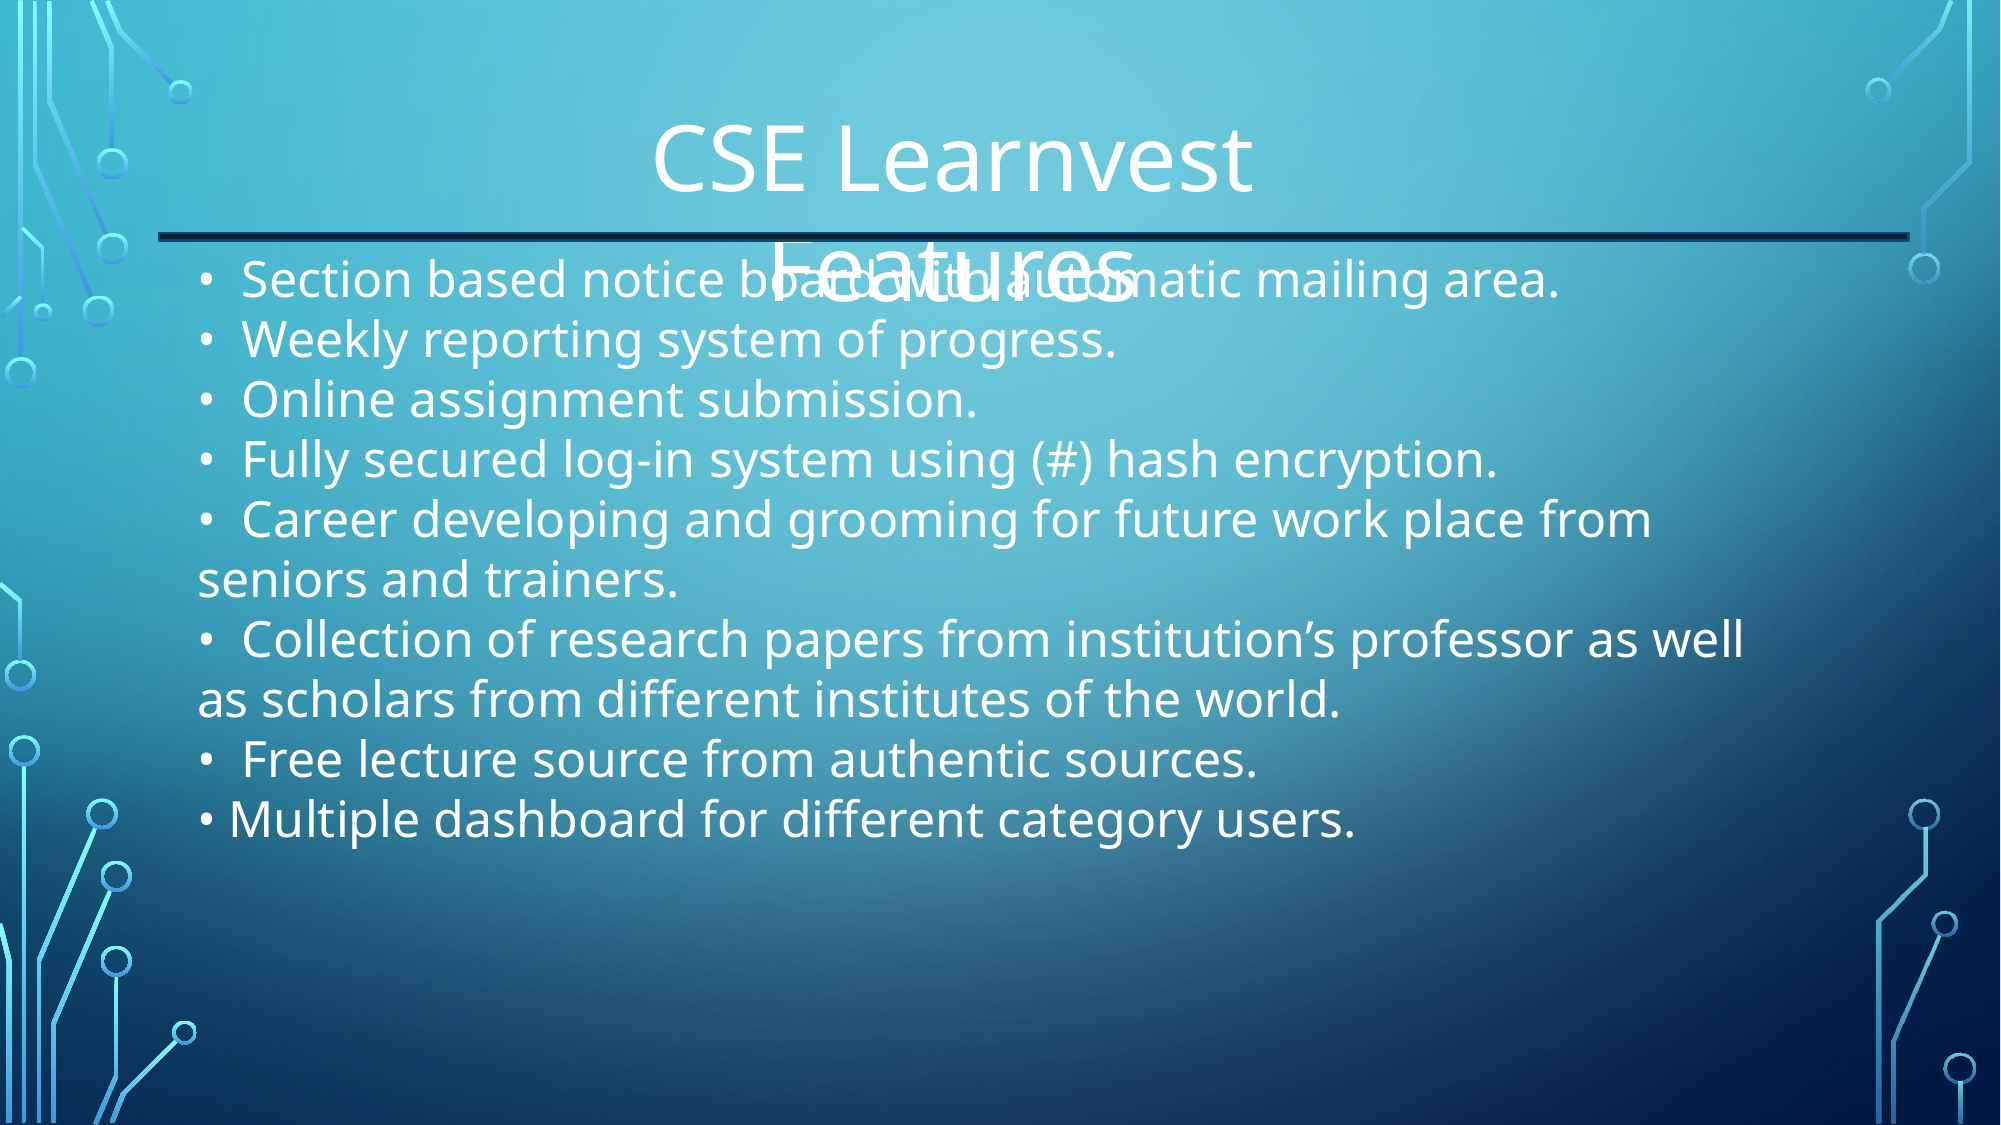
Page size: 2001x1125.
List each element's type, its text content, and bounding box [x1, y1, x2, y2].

text_box • Section based notice board with automatic mailing area. • Weekly reporting system of progress. • Online assignment submission. • Fully secured log-in system using (#) hash encryption. • Career developing and grooming for future work place from seniors and trainers. • Collection of research papers from institution’s professor as well as scholars from different institutes of the world. • Free lecture source from authentic sources. • Multiple dashboard for different category users. [182, 240, 1773, 1125]
text_box [158, 232, 1910, 242]
text_box CSE Learnvest Features [463, 92, 1443, 232]
